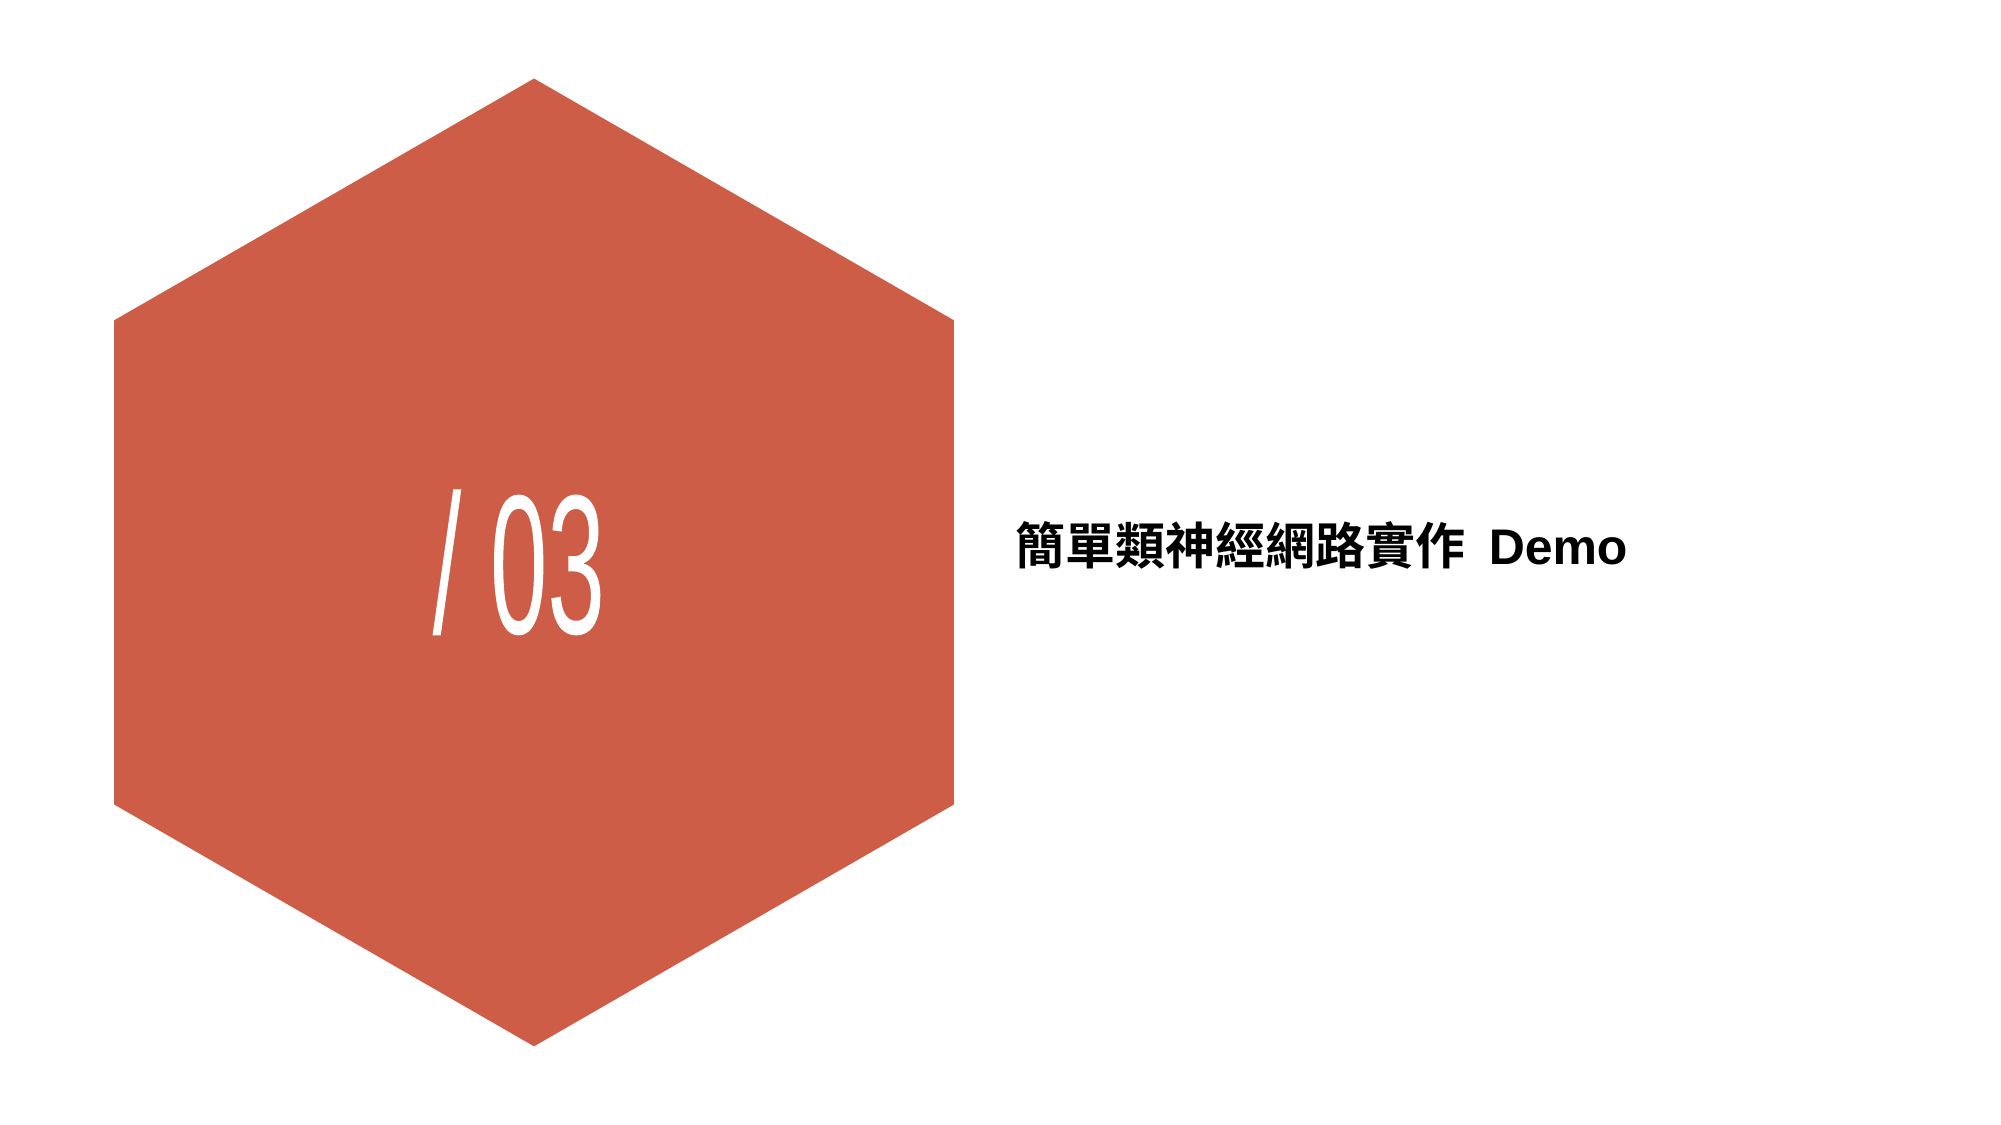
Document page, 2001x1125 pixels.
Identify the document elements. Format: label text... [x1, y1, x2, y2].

title 簡單類神經網路實作 Demo [1000, 436, 1890, 583]
